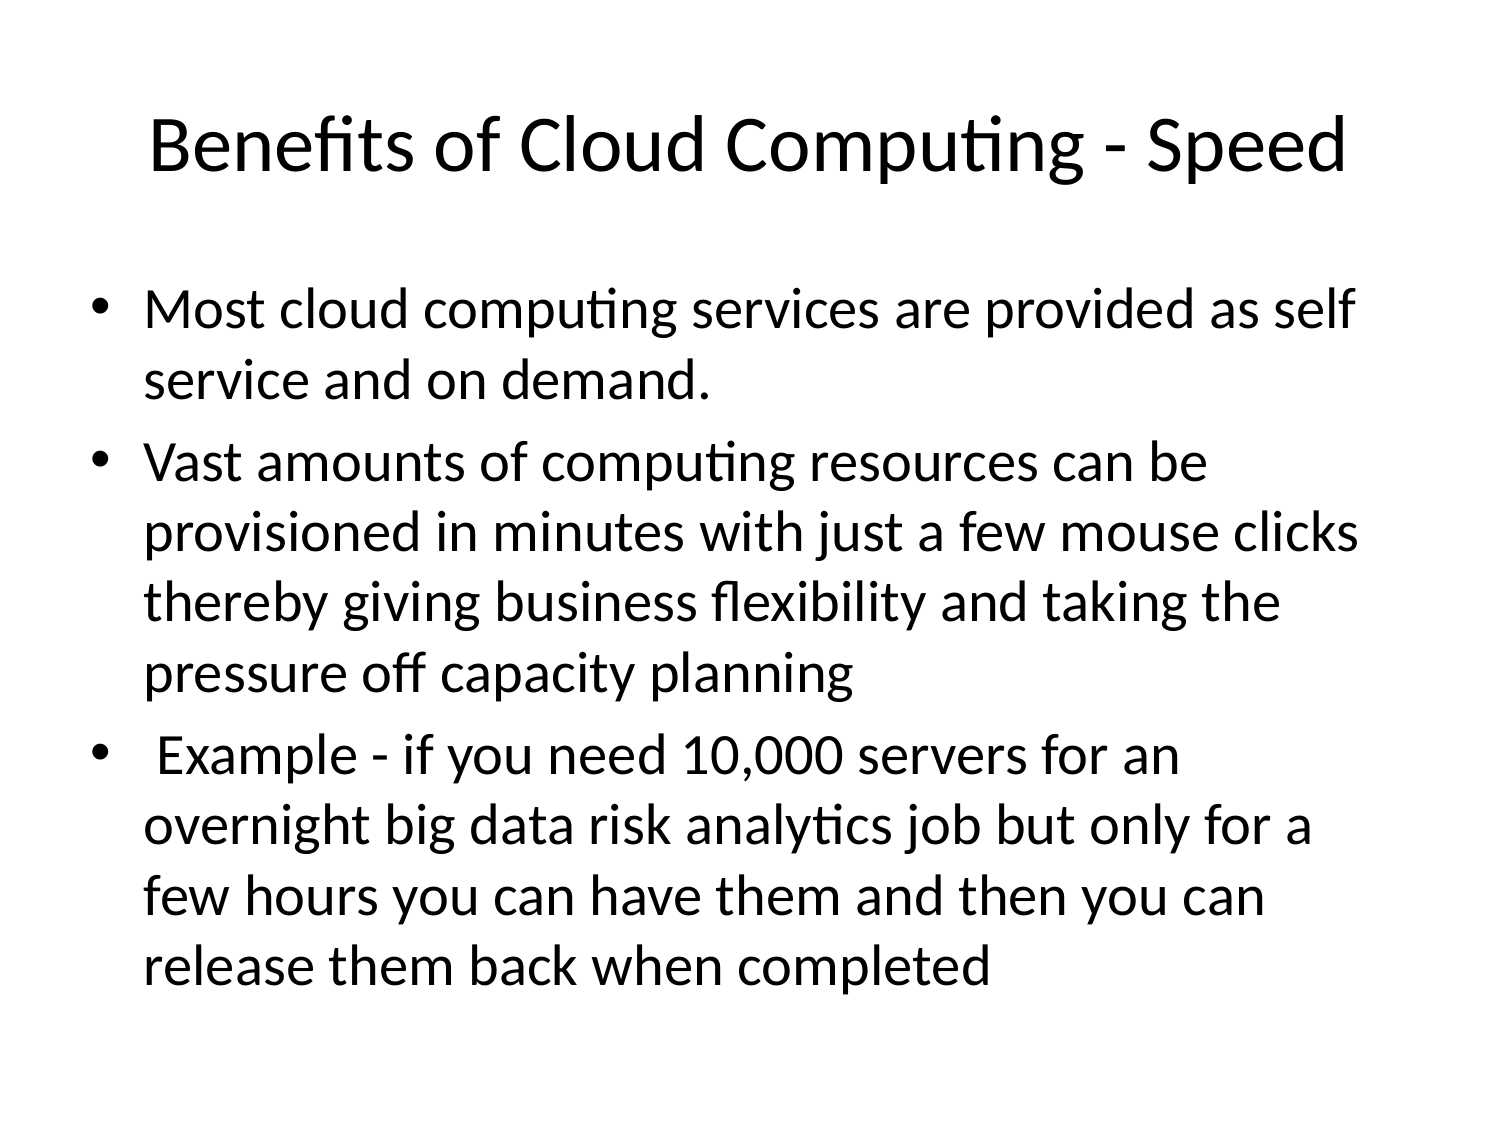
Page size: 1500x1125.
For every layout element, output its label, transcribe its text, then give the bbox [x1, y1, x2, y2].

title Benefits of Cloud Computing - Speed [75, 45, 1425, 233]
list Most cloud computing services are provided as self service and on demand. Vast amounts of computing resources can be provisioned in minutes with just a few mouse clicks thereby giving business flexibility and taking the pressure off capacity planning Example - if you need 10,000 servers for an overnight big data risk analytics job but only for a few hours you can have them and then you can release them back when completed [75, 262, 1425, 1005]
